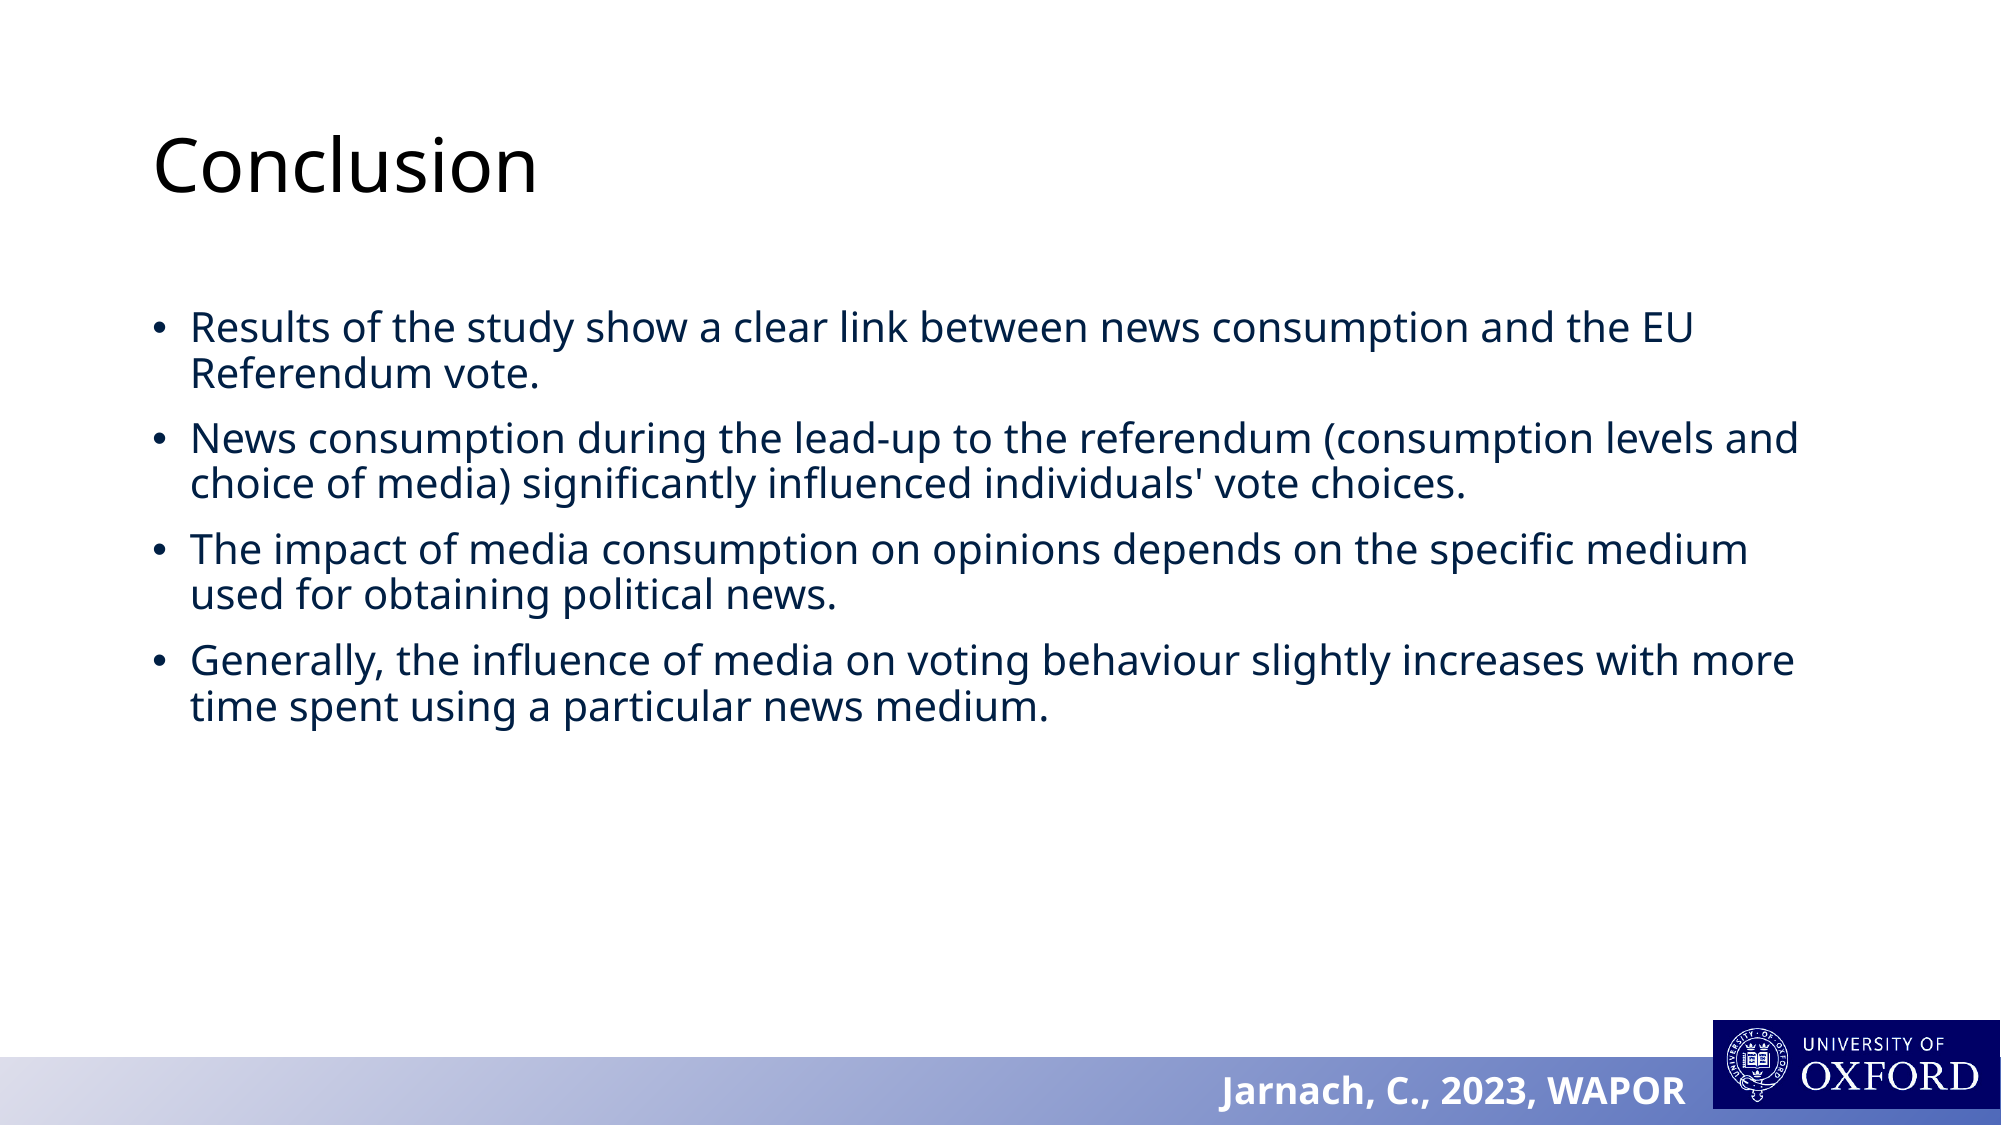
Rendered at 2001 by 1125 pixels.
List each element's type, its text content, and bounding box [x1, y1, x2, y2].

picture [1713, 1020, 2000, 1109]
title Conclusion [137, 59, 1863, 278]
text_box Jarnach, C., 2023, WAPOR [1206, 1059, 1702, 1120]
list Results of the study show a clear link between news consumption and the EU Referendum vote. News consumption during the lead-up to the referendum (consumption levels and choice of media) significantly influenced individuals' vote choices. The impact of media consumption on opinions depends on the specific medium used for obtaining political news. Generally, the influence of media on voting behaviour slightly increases with more time spent using a particular news medium. [137, 299, 1863, 1014]
